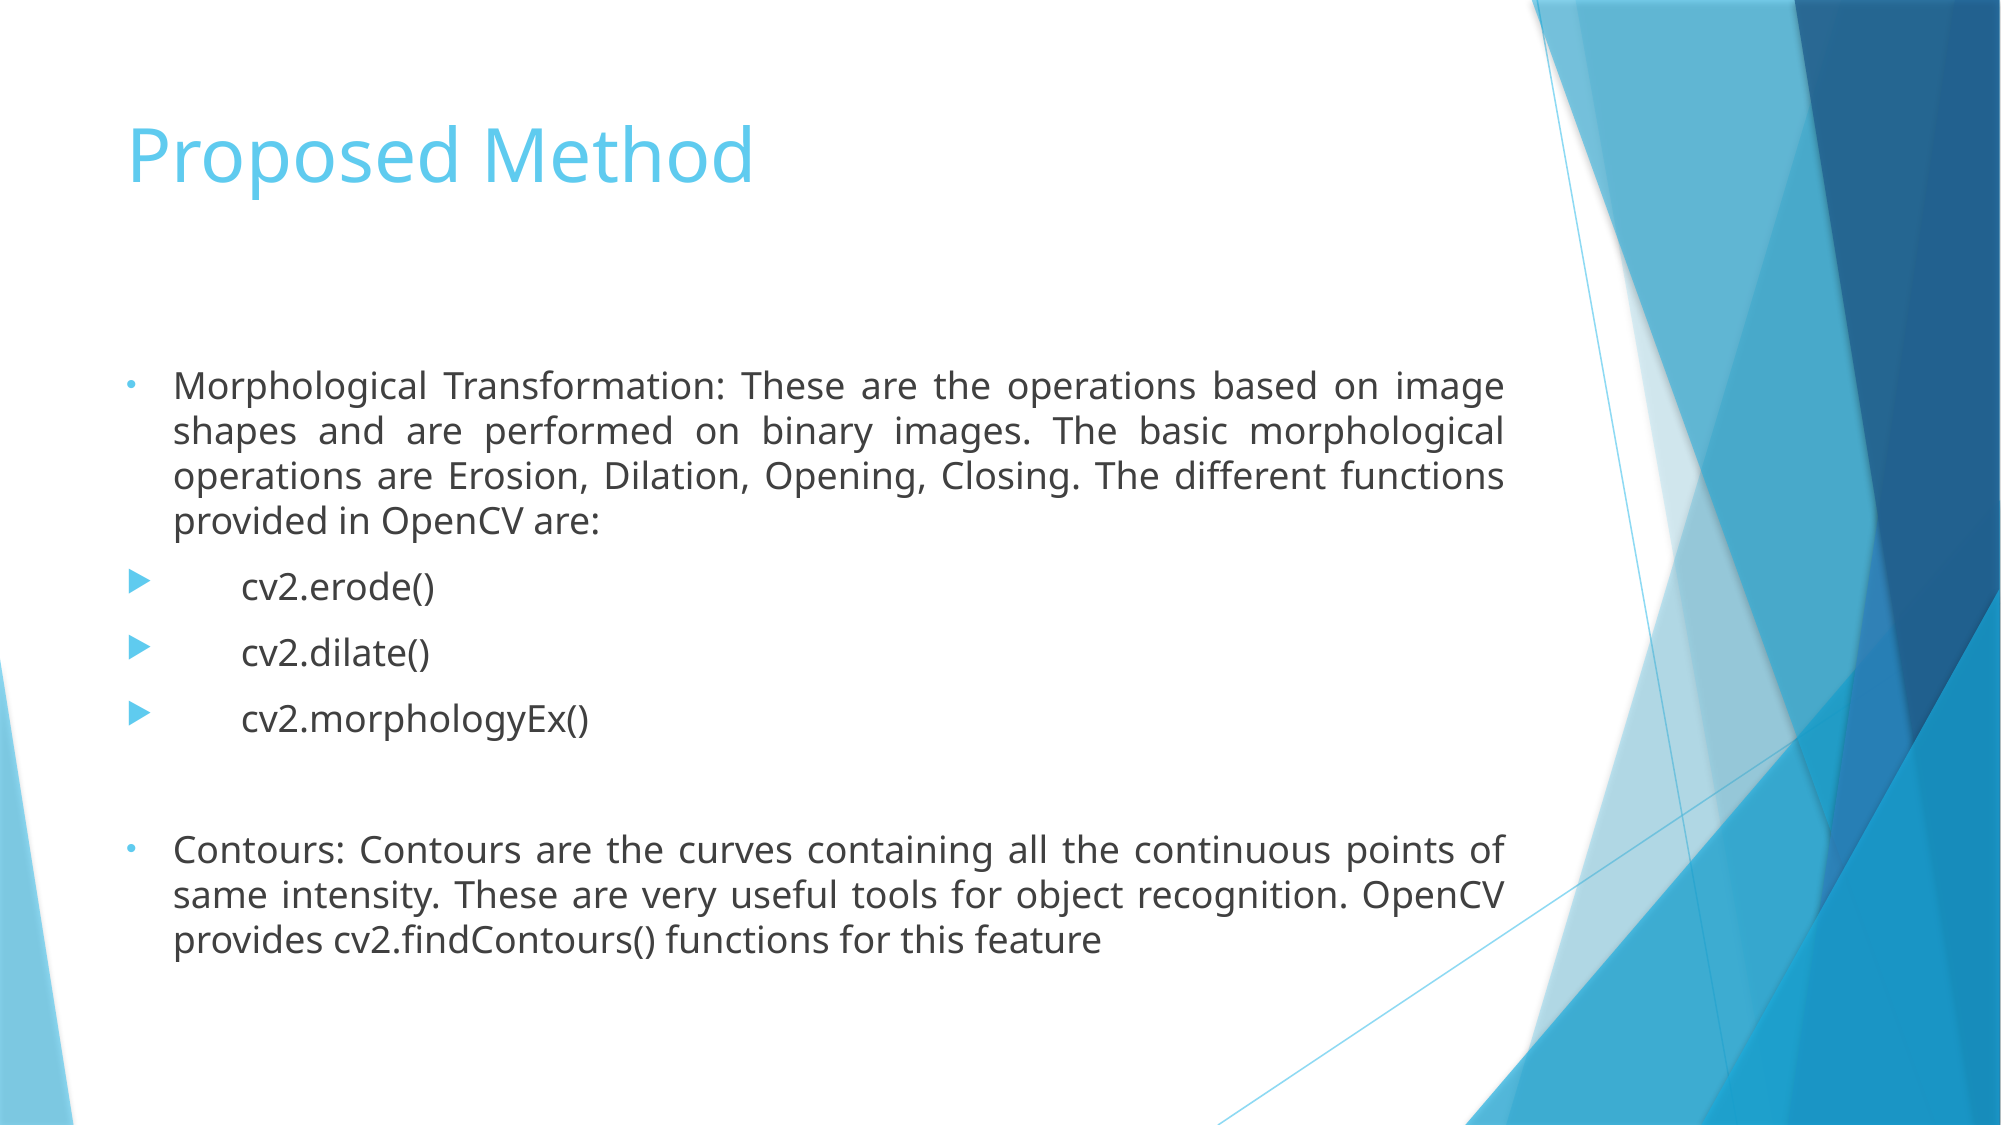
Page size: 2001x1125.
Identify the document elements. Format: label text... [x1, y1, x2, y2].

title Proposed Method [111, 99, 1522, 317]
list Morphological Transformation: These are the operations based on image shapes and are performed on binary images. The basic morphological operations are Erosion, Dilation, Opening, Closing. The different functions provided in OpenCV are: cv2.erode() cv2.dilate() cv2.morphologyEx() Contours: Contours are the curves containing all the continuous points of same intensity. These are very useful tools for object recognition. OpenCV provides cv2.findContours() functions for this feature [111, 354, 1522, 992]
